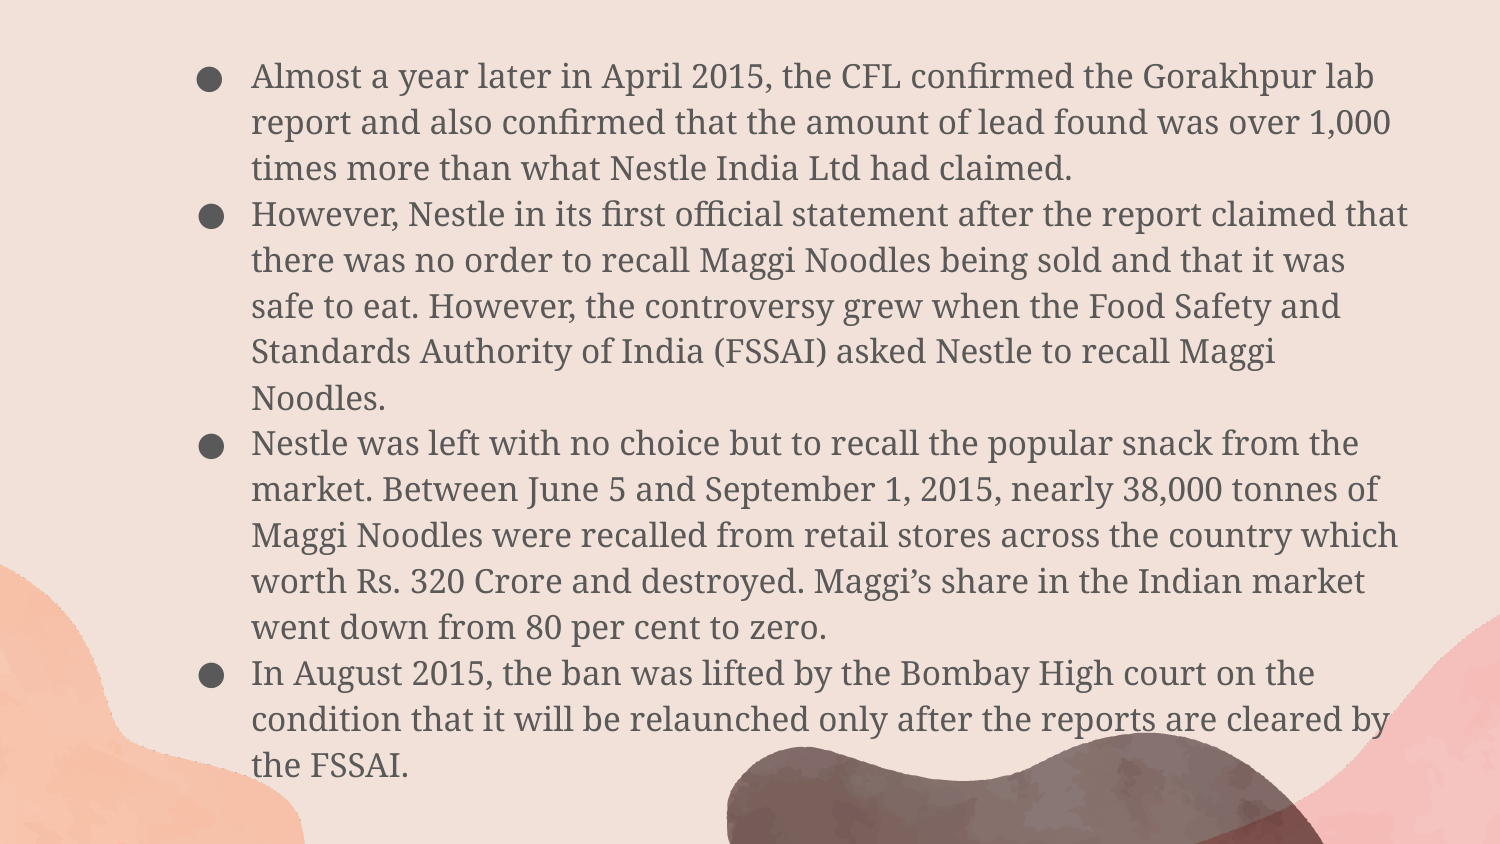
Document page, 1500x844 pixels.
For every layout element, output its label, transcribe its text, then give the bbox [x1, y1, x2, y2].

subtitle Almost a year later in April 2015, the CFL confirmed the Gorakhpur lab report and also confirmed that the amount of lead found was over 1,000 times more than what Nestle India Ltd had claimed. However, Nestle in its first official statement after the report claimed that there was no order to recall Maggi Noodles being sold and that it was safe to eat. However, the controversy grew when the Food Safety and Standards Authority of India (FSSAI) asked Nestle to recall Maggi Noodles. Nestle was left with no choice but to recall the popular snack from the market. Between June 5 and September 1, 2015, nearly 38,000 tonnes of Maggi Noodles were recalled from retail stores across the country which worth Rs. 320 Crore and destroyed. Maggi’s share in the Indian market went down from 80 per cent to zero. In August 2015, the ban was lifted by the Bombay High court on the condition that it will be relaunched only after the reports are cleared by the FSSAI. [86, 34, 1427, 763]
picture [0, 0, 1500, 844]
